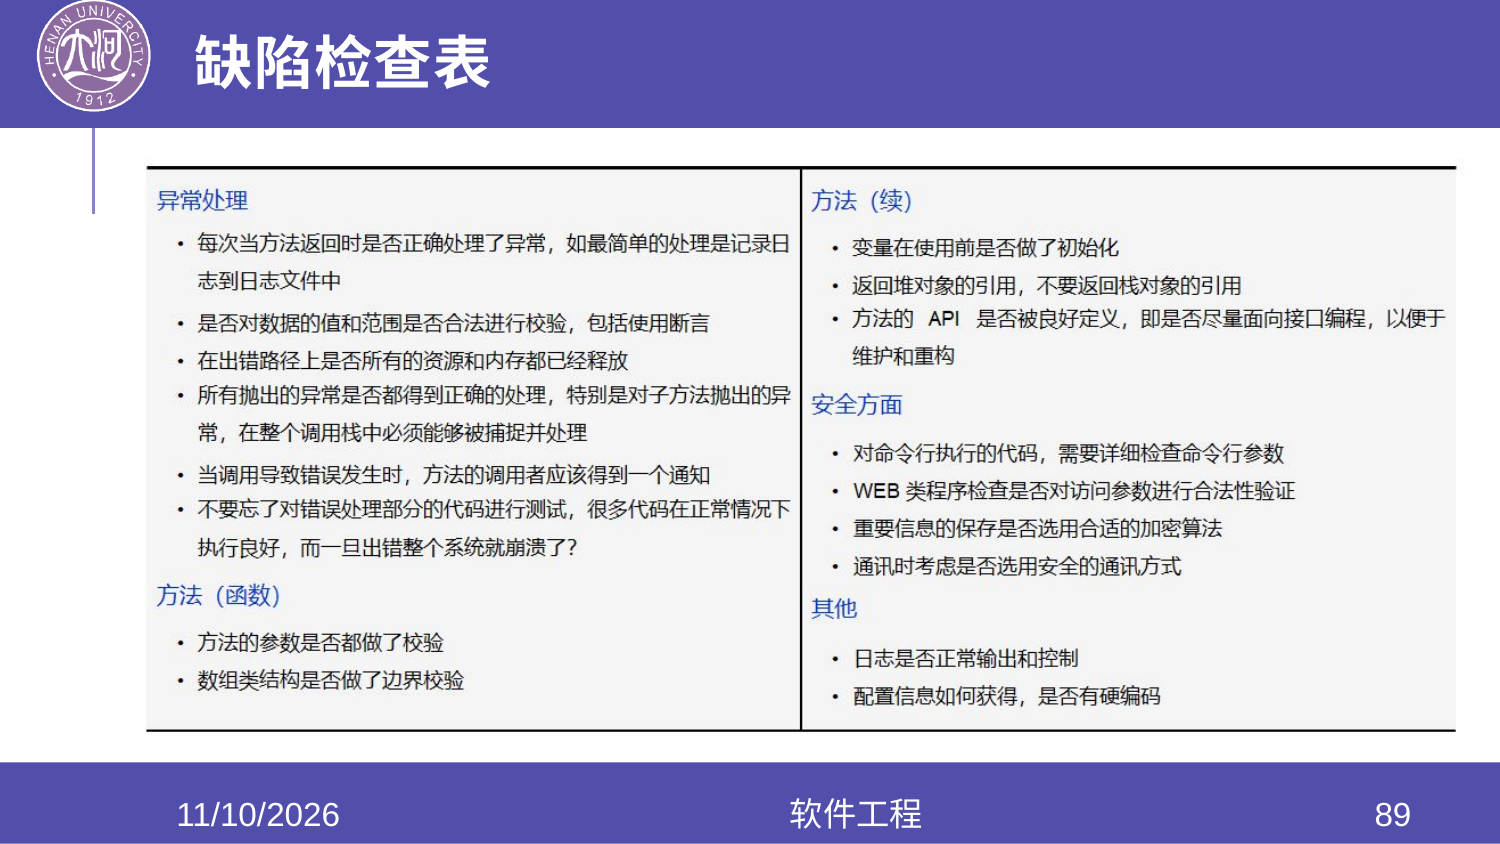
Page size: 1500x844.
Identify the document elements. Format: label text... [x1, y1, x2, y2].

title 缺陷检查表 [179, 0, 1454, 136]
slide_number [126, 796, 391, 830]
slide_number 89 [1333, 796, 1454, 830]
picture [125, 149, 1482, 749]
footer 软件工程 [391, 796, 1322, 830]
